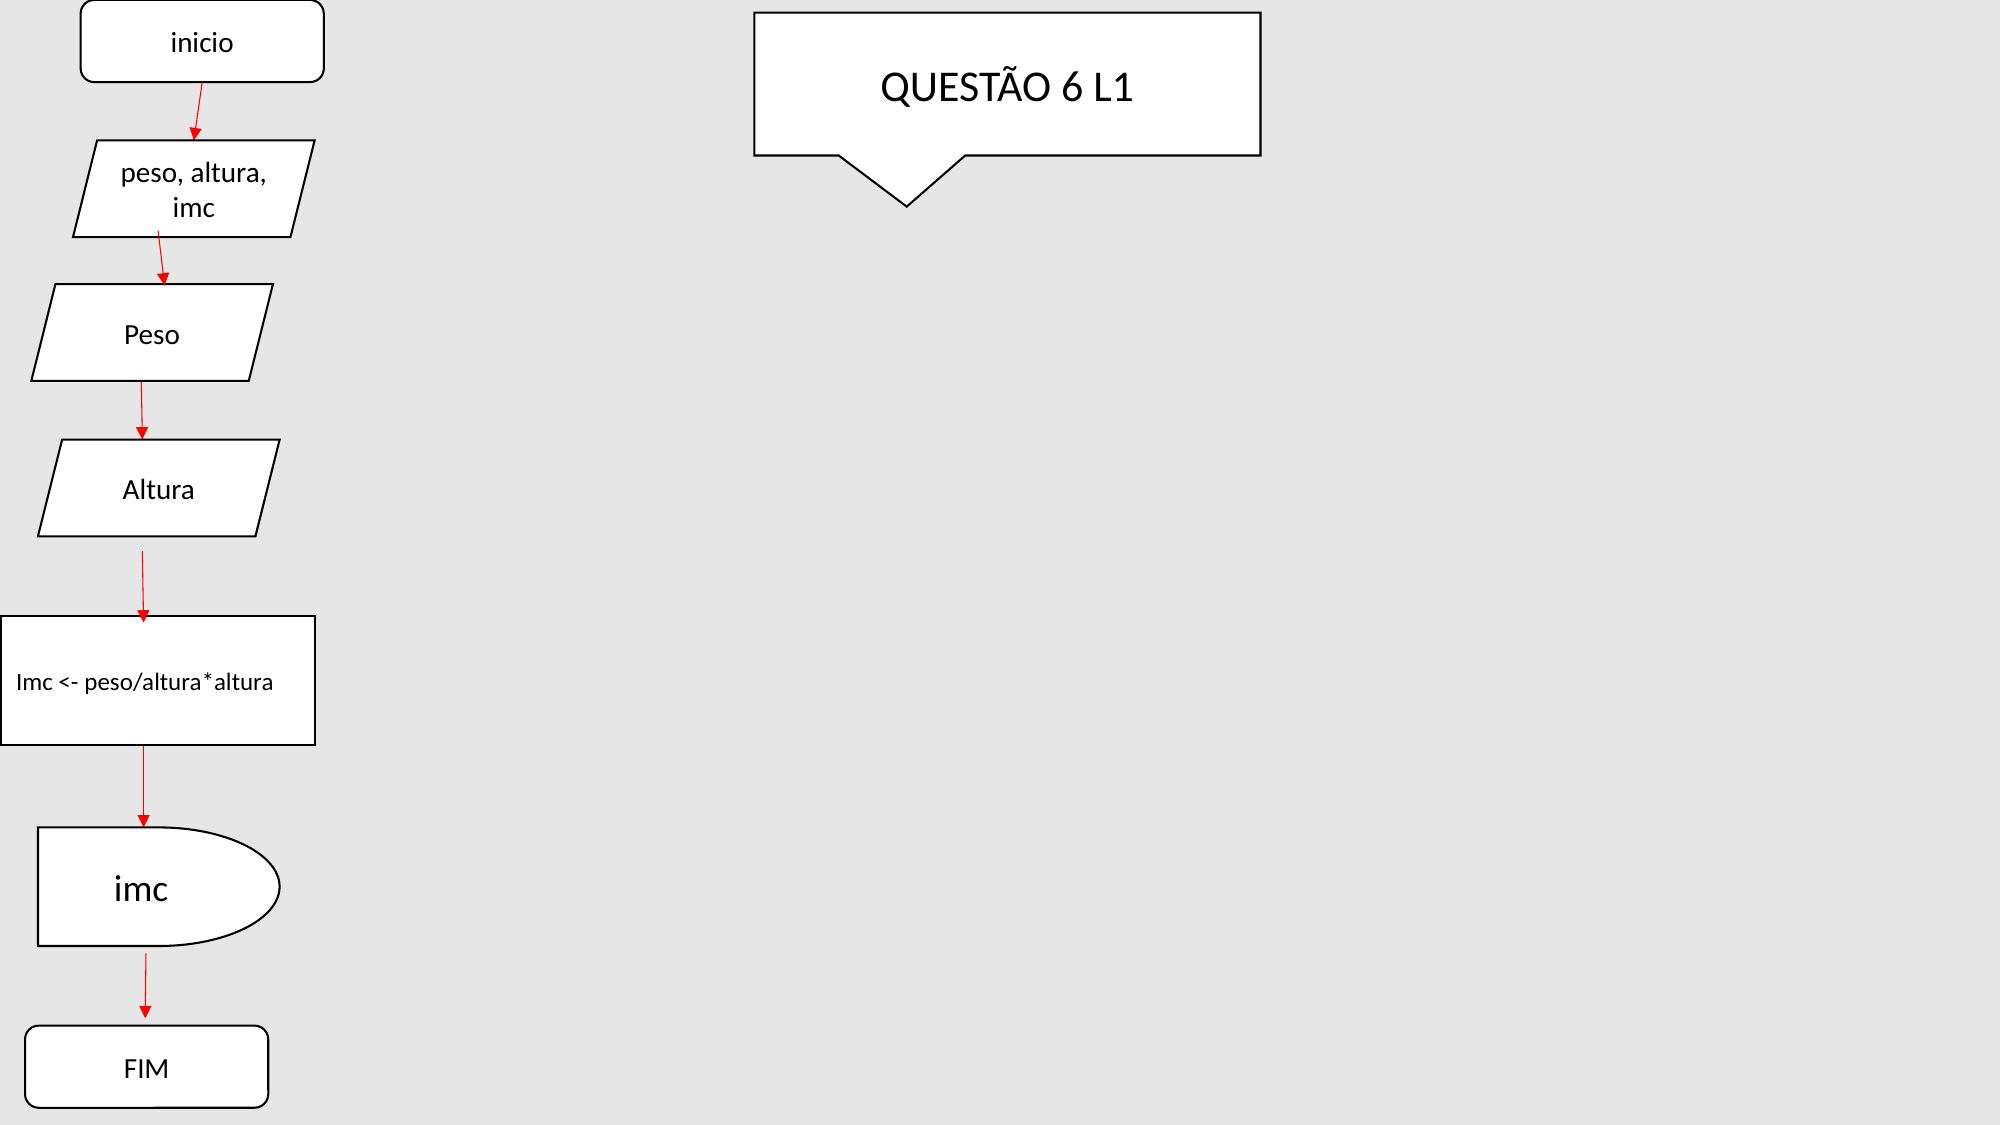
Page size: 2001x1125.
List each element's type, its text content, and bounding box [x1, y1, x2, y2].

text_box inicio [79, 0, 325, 84]
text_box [158, 230, 165, 286]
text_box Imc <- peso/altura*altura [0, 615, 316, 746]
text_box FIM [24, 1024, 270, 1109]
text_box Peso [29, 283, 275, 382]
text_box imc [36, 826, 281, 948]
text_box peso, altura, imc [71, 139, 316, 239]
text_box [193, 82, 203, 141]
text_box Altura [36, 438, 281, 538]
text_box QUESTÃO 6 L1 [753, 11, 1262, 208]
